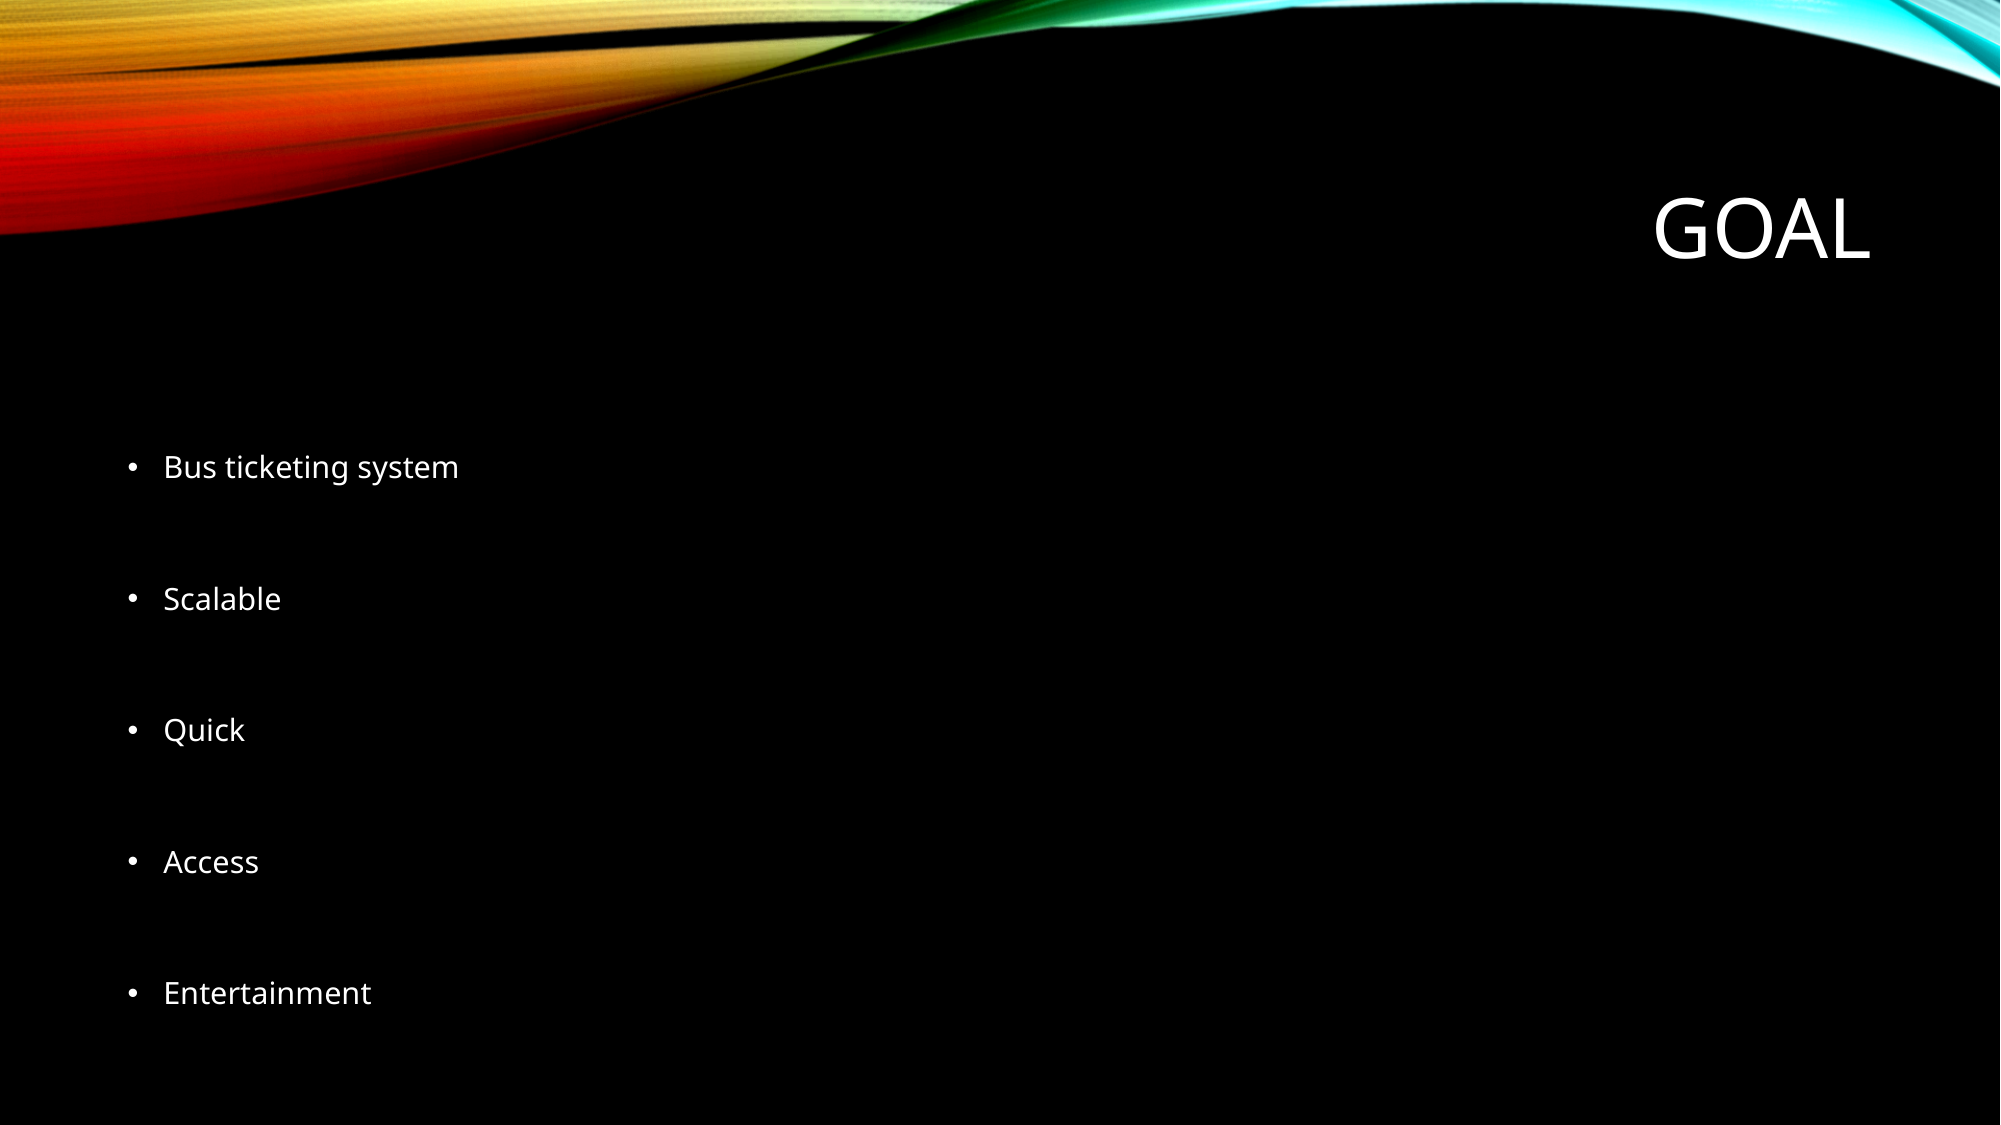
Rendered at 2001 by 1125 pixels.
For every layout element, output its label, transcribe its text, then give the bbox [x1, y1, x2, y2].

title Goal [474, 125, 1888, 338]
list Bus ticketing system Scalable Quick Access Entertainment [112, 360, 1888, 1021]
picture [0, 0, 2000, 237]
